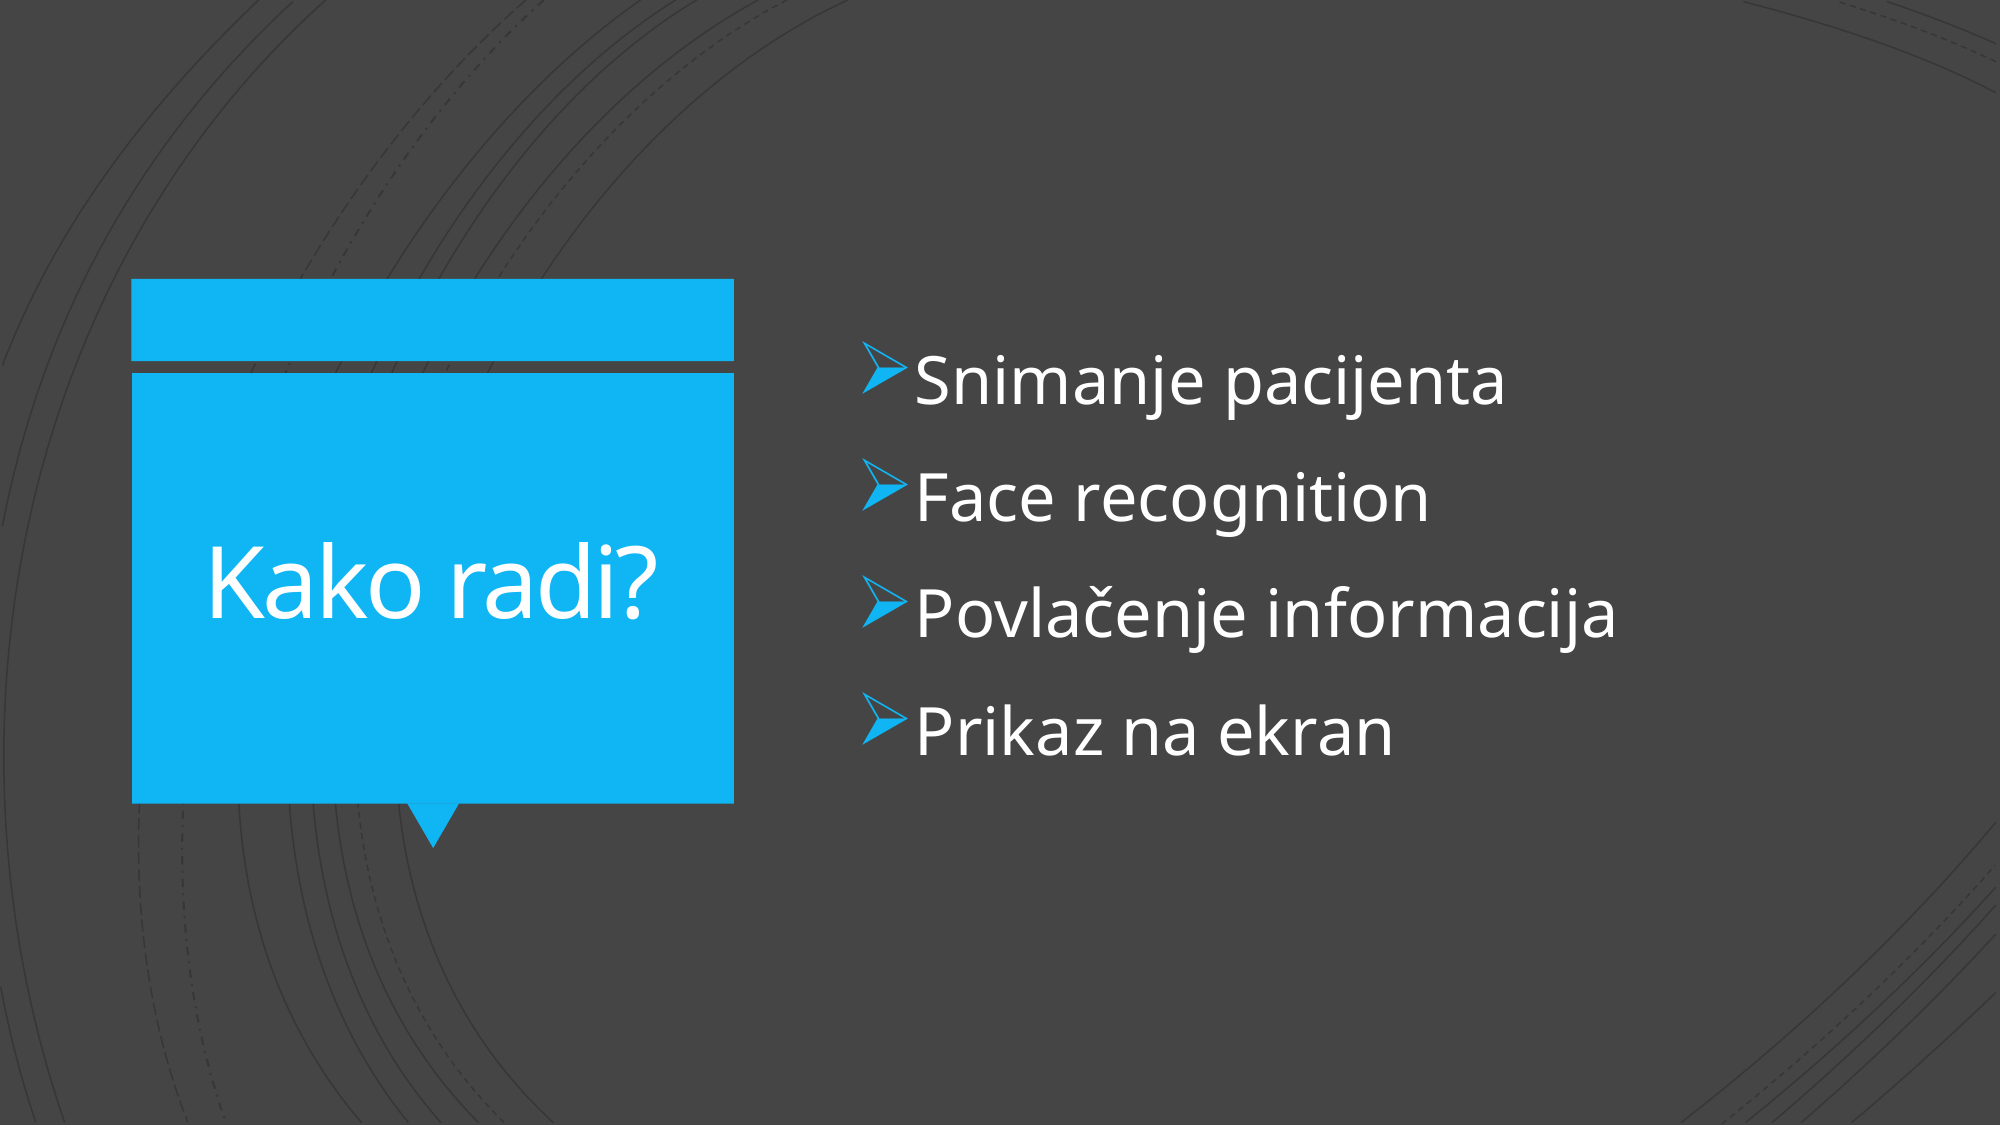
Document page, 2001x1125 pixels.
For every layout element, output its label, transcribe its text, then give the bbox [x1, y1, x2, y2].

title Kako radi? [61, 376, 802, 800]
list Snimanje pacijenta Face recognition Povlačenje informacija Prikaz na ekran [841, 172, 1872, 1034]
